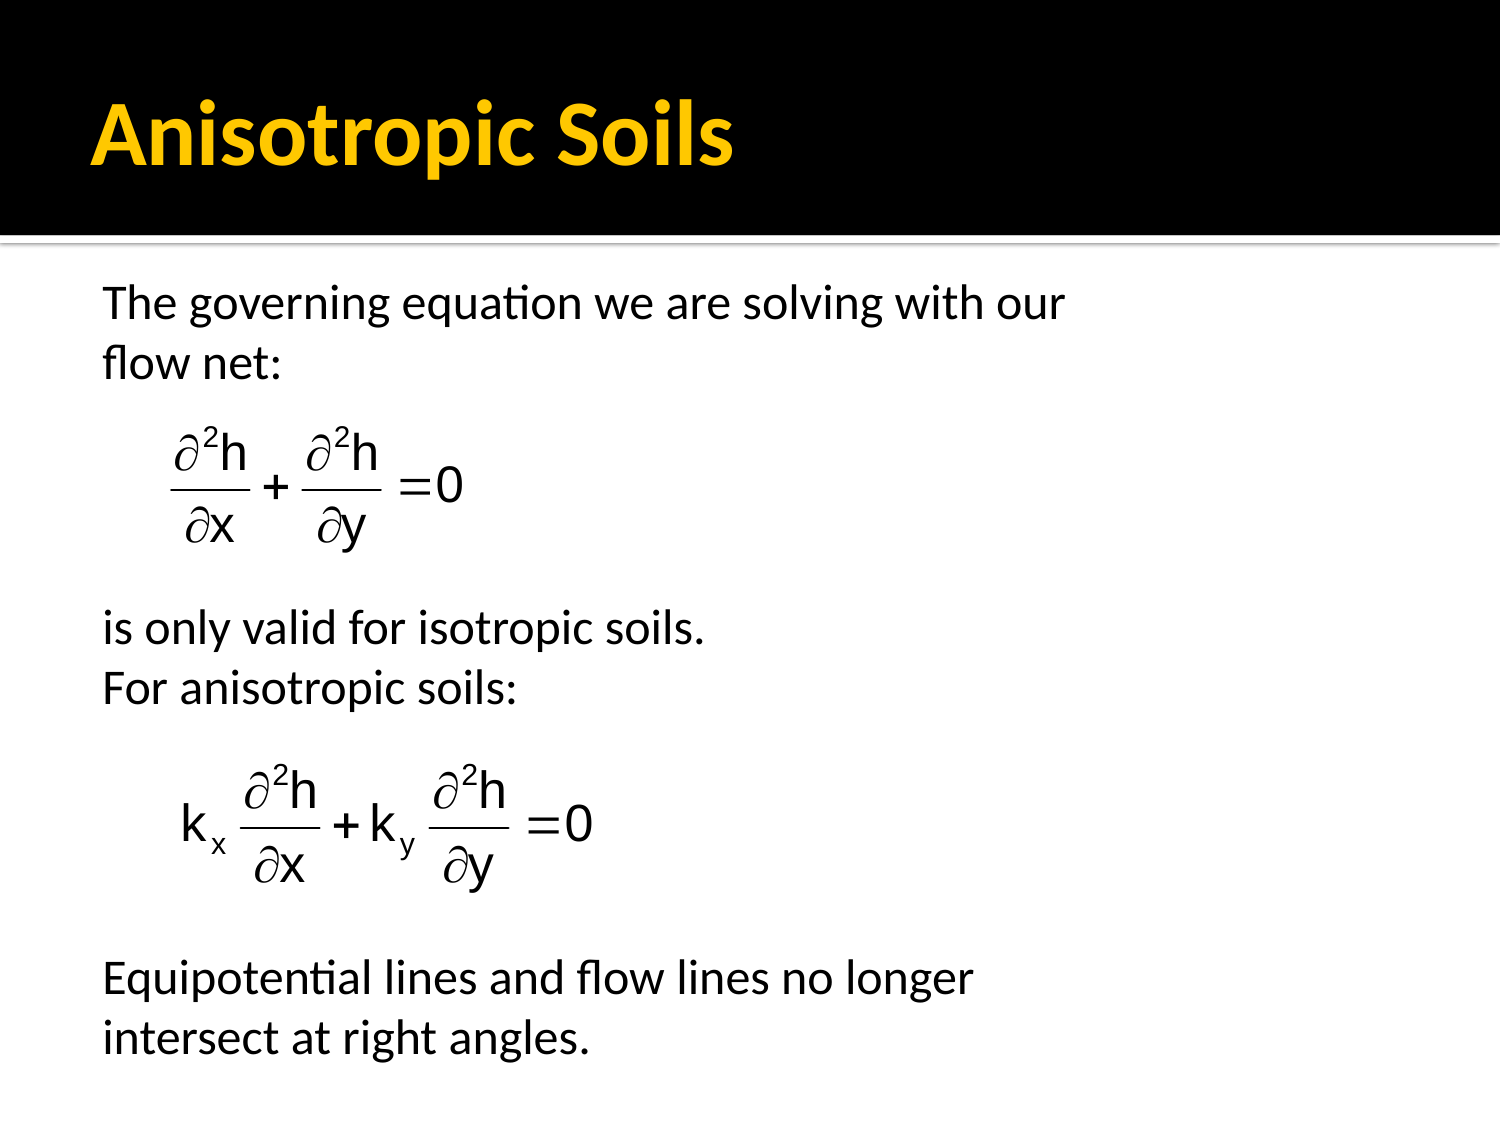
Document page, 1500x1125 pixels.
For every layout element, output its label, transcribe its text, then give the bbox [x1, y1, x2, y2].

text_box is only valid for isotropic soils. For anisotropic soils: [87, 587, 963, 723]
text_box The governing equation we are solving with our flow net: [87, 262, 1175, 398]
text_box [162, 412, 473, 563]
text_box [174, 749, 600, 903]
text_box Equipotential lines and flow lines no longer intersect at right angles. [87, 937, 1175, 1073]
title Anisotropic Soils [75, 24, 1425, 231]
